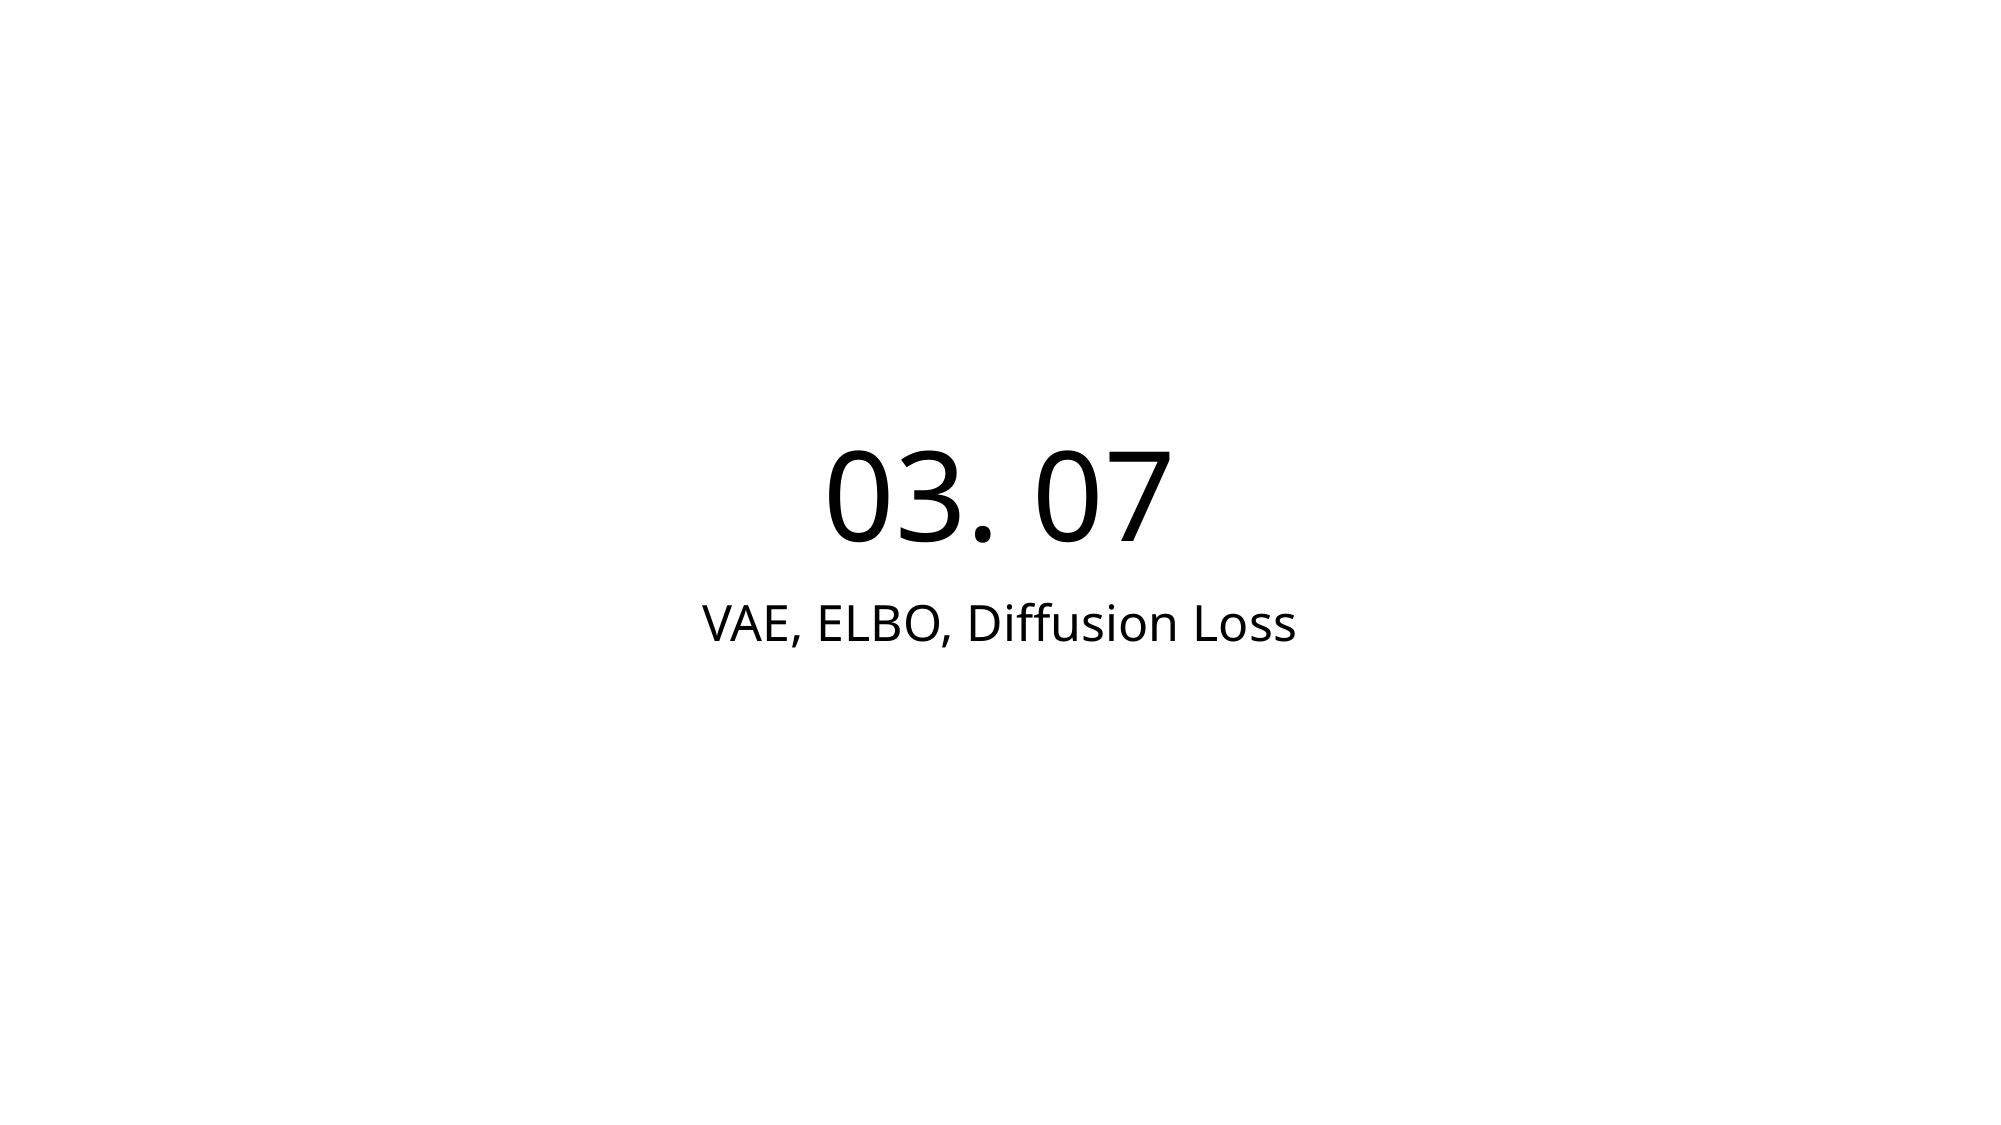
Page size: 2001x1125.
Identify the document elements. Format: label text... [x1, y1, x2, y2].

subtitle VAE, ELBO, Diffusion Loss [249, 590, 1750, 863]
title 03. 07 [249, 184, 1750, 576]
